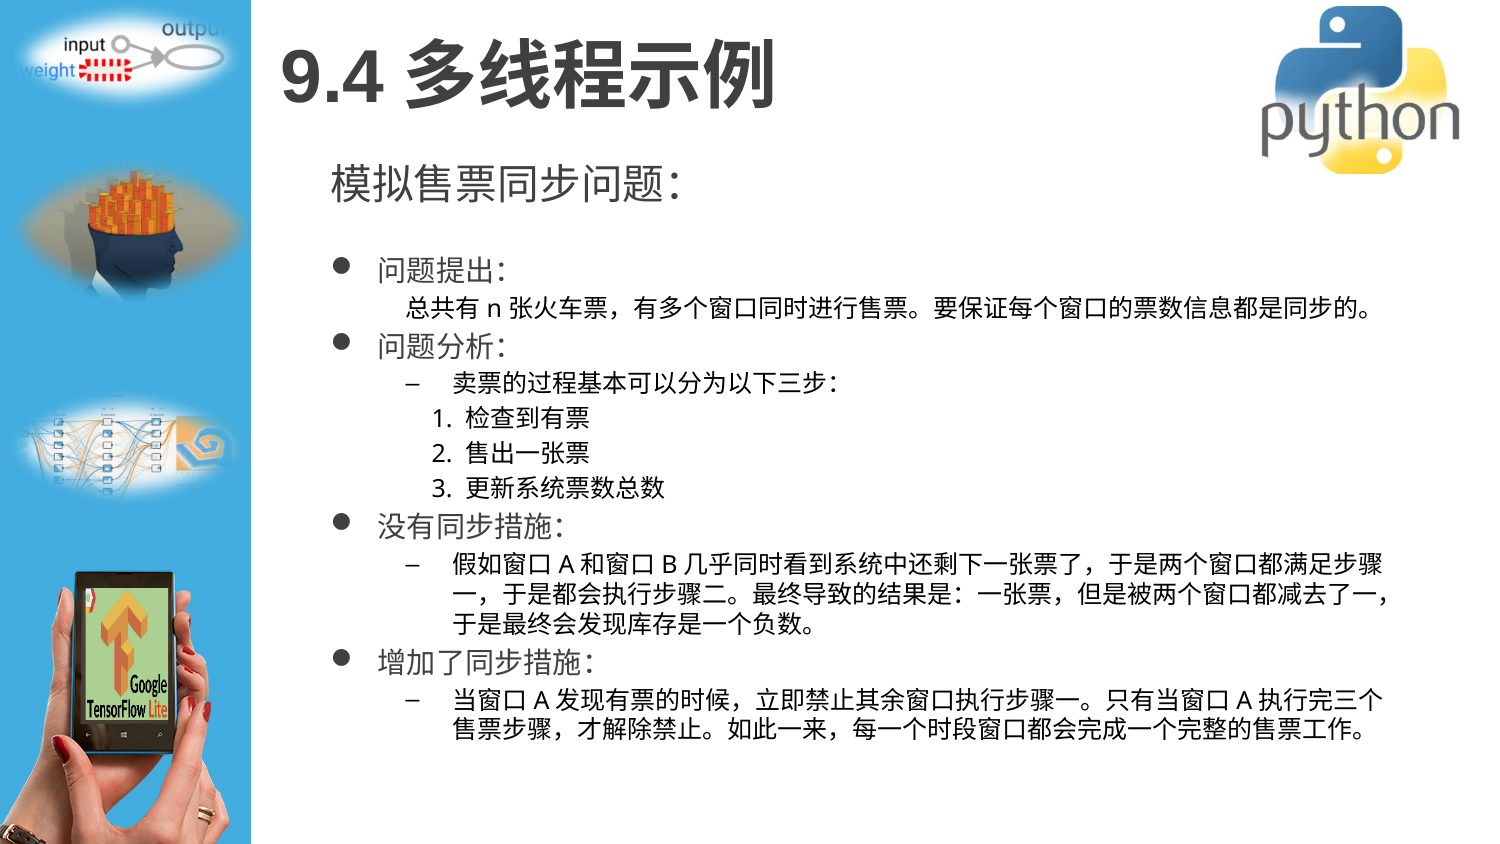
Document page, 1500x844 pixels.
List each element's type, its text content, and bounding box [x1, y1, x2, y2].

title 9.4多线程示例 [265, 0, 1500, 146]
list 模拟售票同步问题： [315, 145, 1450, 221]
picture [0, 0, 1500, 844]
list 问题提出： 总共有n张火车票，有多个窗口同时进行售票。要保证每个窗口的票数信息都是同步的。 问题分析： 卖票的过程基本可以分为以下三步： 1. 检查到有票 2. 售出一张票 3. 更新系统票数总数 没有同步措施： 假如窗口A和窗口B几乎同时看到系统中还剩下一张票了，于是两个窗口都满足步骤一，于是都会执行步骤二。最终导致的结果是：一张票，但是被两个窗口都减去了一，于是最终会发现库存是一个负数。 增加了同步措施： 当窗口A发现有票的时候，立即禁止其余窗口执行步骤一。只有当窗口A执行完三个售票步骤，才解除禁止。如此一来，每一个时段窗口都会完成一个完整的售票工作。 [265, 244, 1400, 737]
